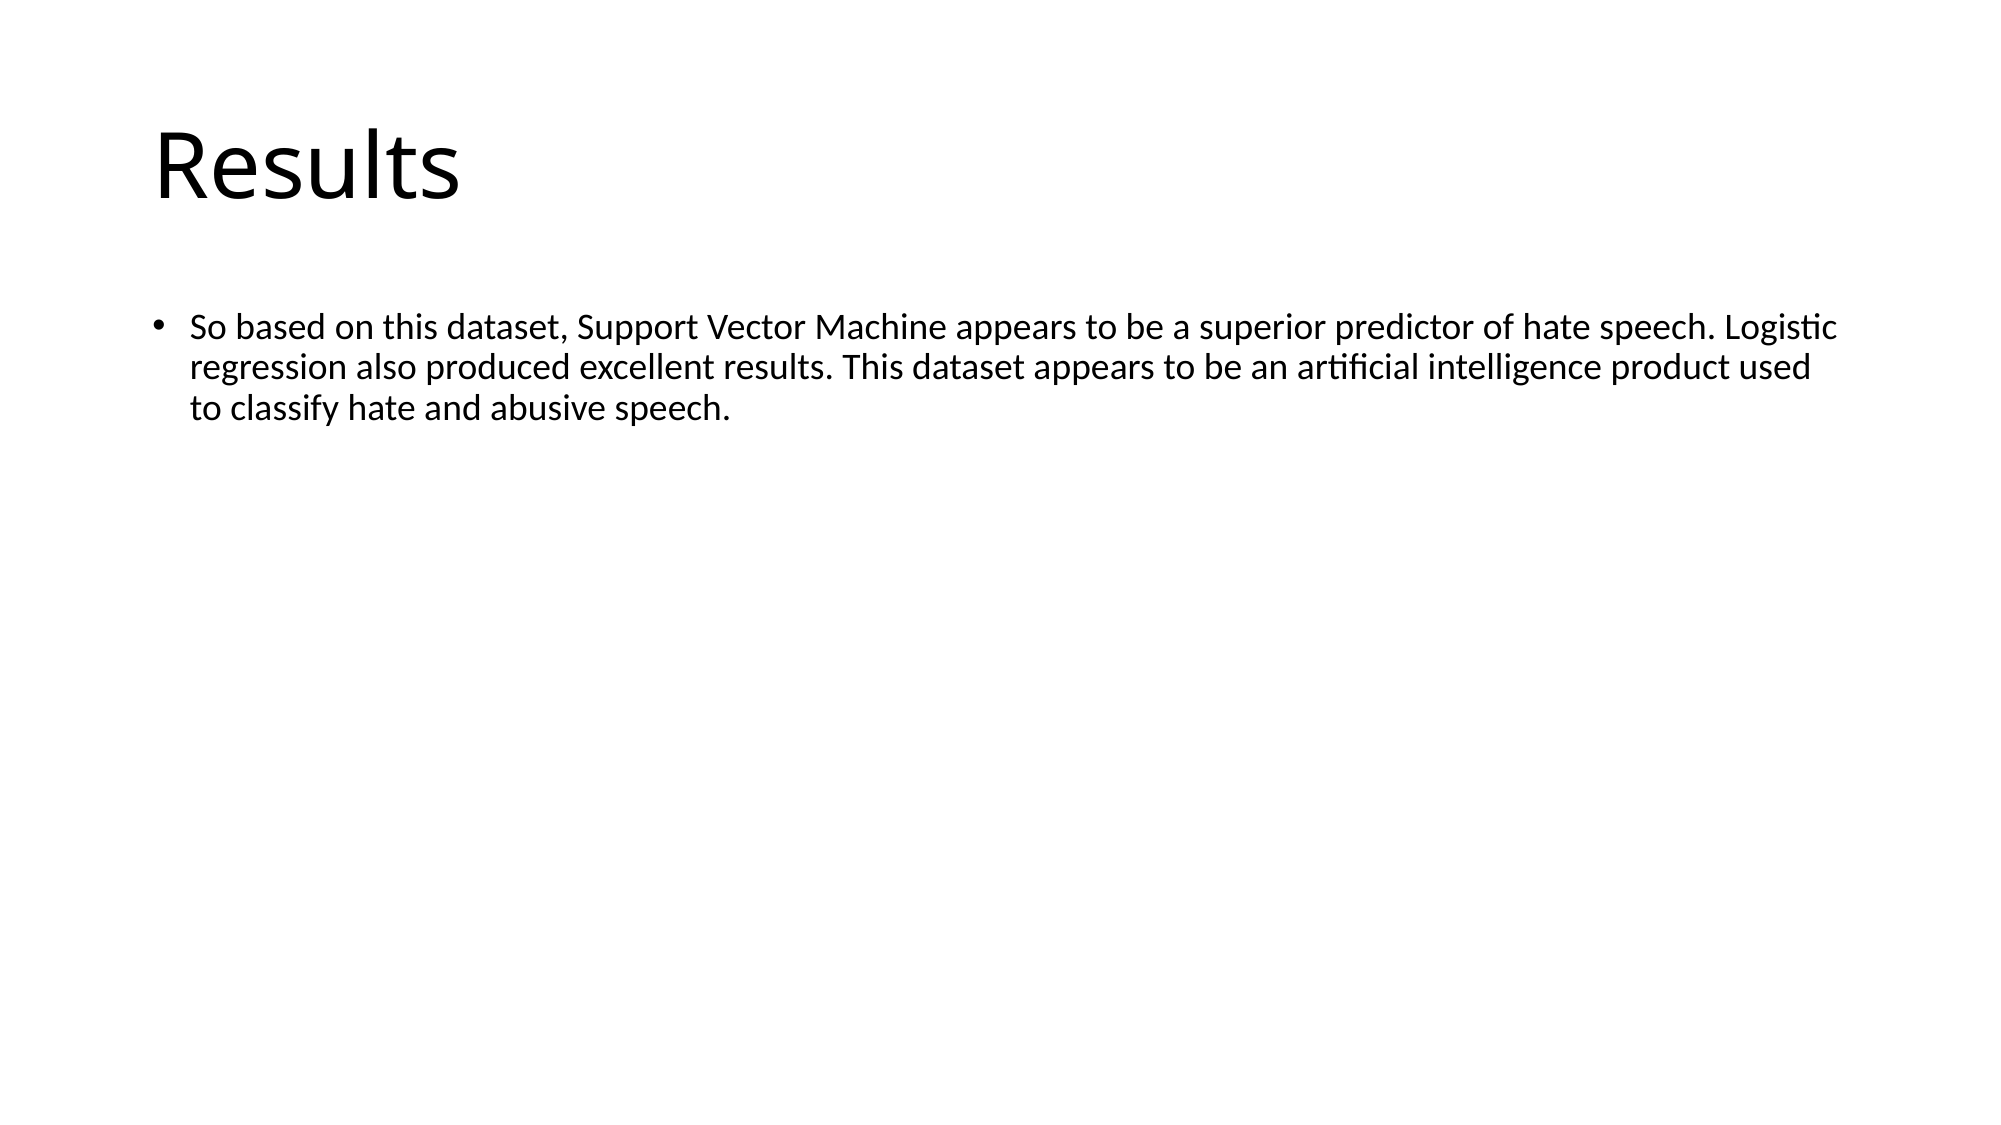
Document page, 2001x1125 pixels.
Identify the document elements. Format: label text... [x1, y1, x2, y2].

list So based on this dataset, Support Vector Machine appears to be a superior predictor of hate speech. Logistic regression also produced excellent results. This dataset appears to be an artificial intelligence product used to classify hate and abusive speech. [137, 299, 1863, 1014]
title Results [137, 59, 1863, 278]
